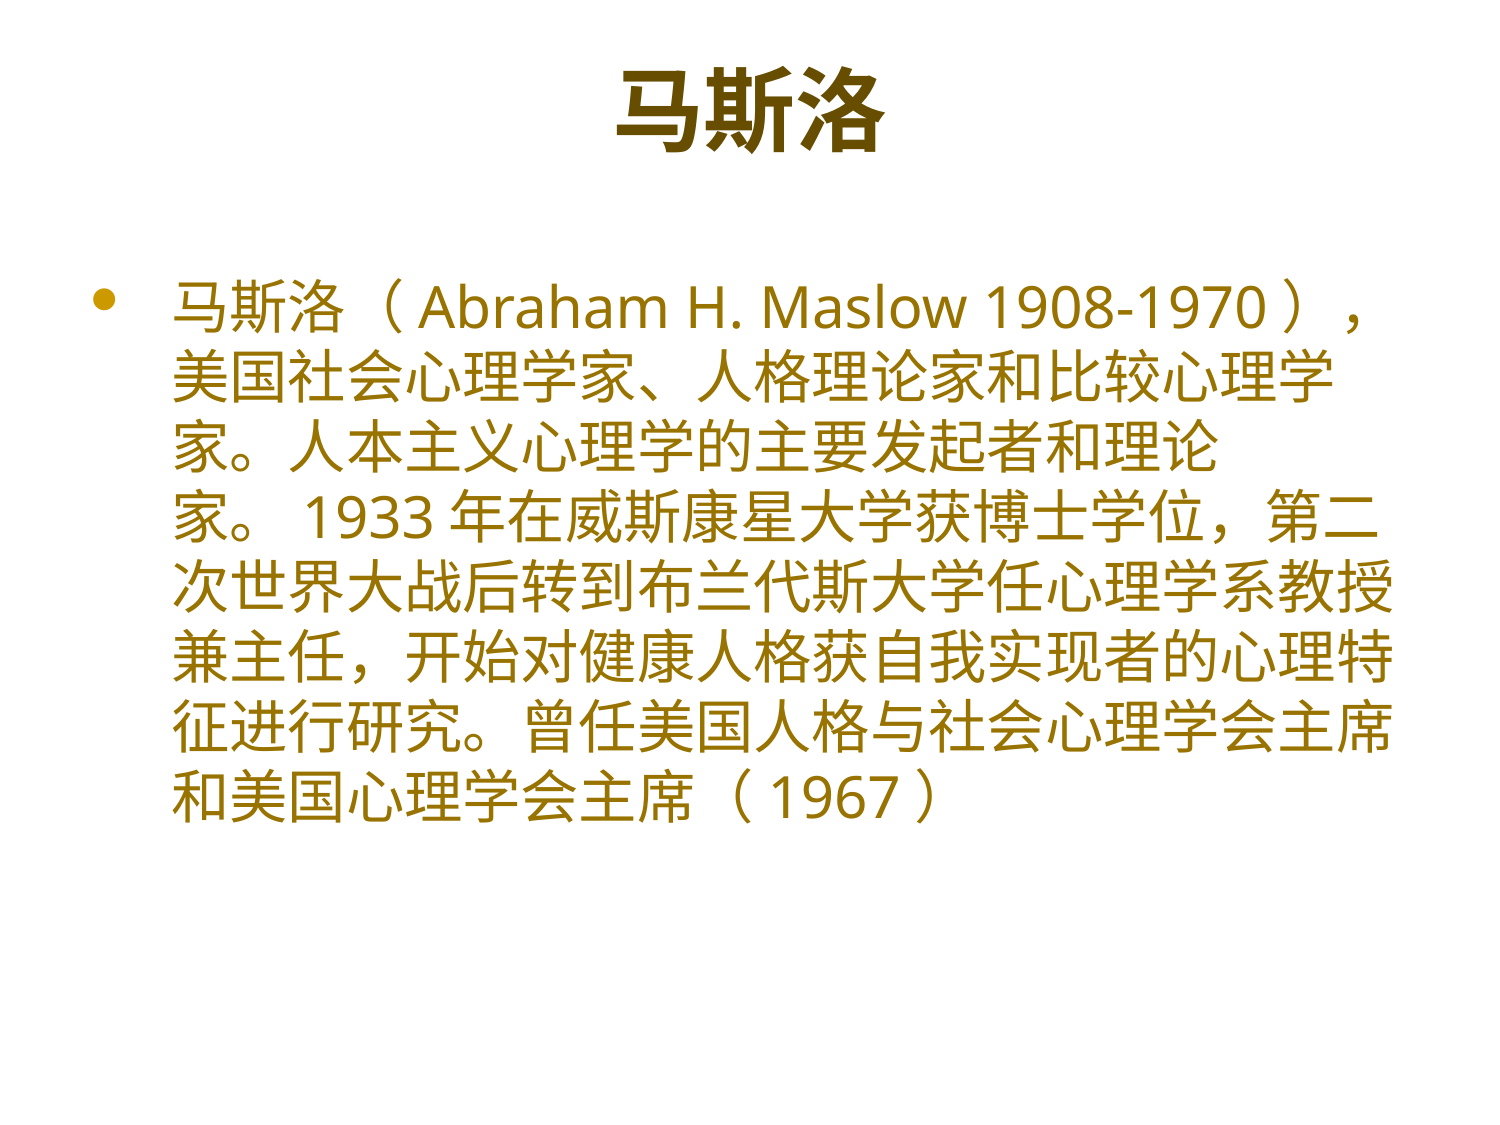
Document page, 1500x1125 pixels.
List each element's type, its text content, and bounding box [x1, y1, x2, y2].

title 马斯洛 [74, 45, 1426, 233]
list 马斯洛（Abraham H. Maslow 1908-1970），美国社会心理学家、人格理论家和比较心理学家。人本主义心理学的主要发起者和理论家。1933年在威斯康星大学获博士学位，第二次世界大战后转到布兰代斯大学任心理学系教授兼主任，开始对健康人格获自我实现者的心理特征进行研究。曾任美国人格与社会心理学会主席和美国心理学会主席（1967） [74, 262, 1426, 1006]
